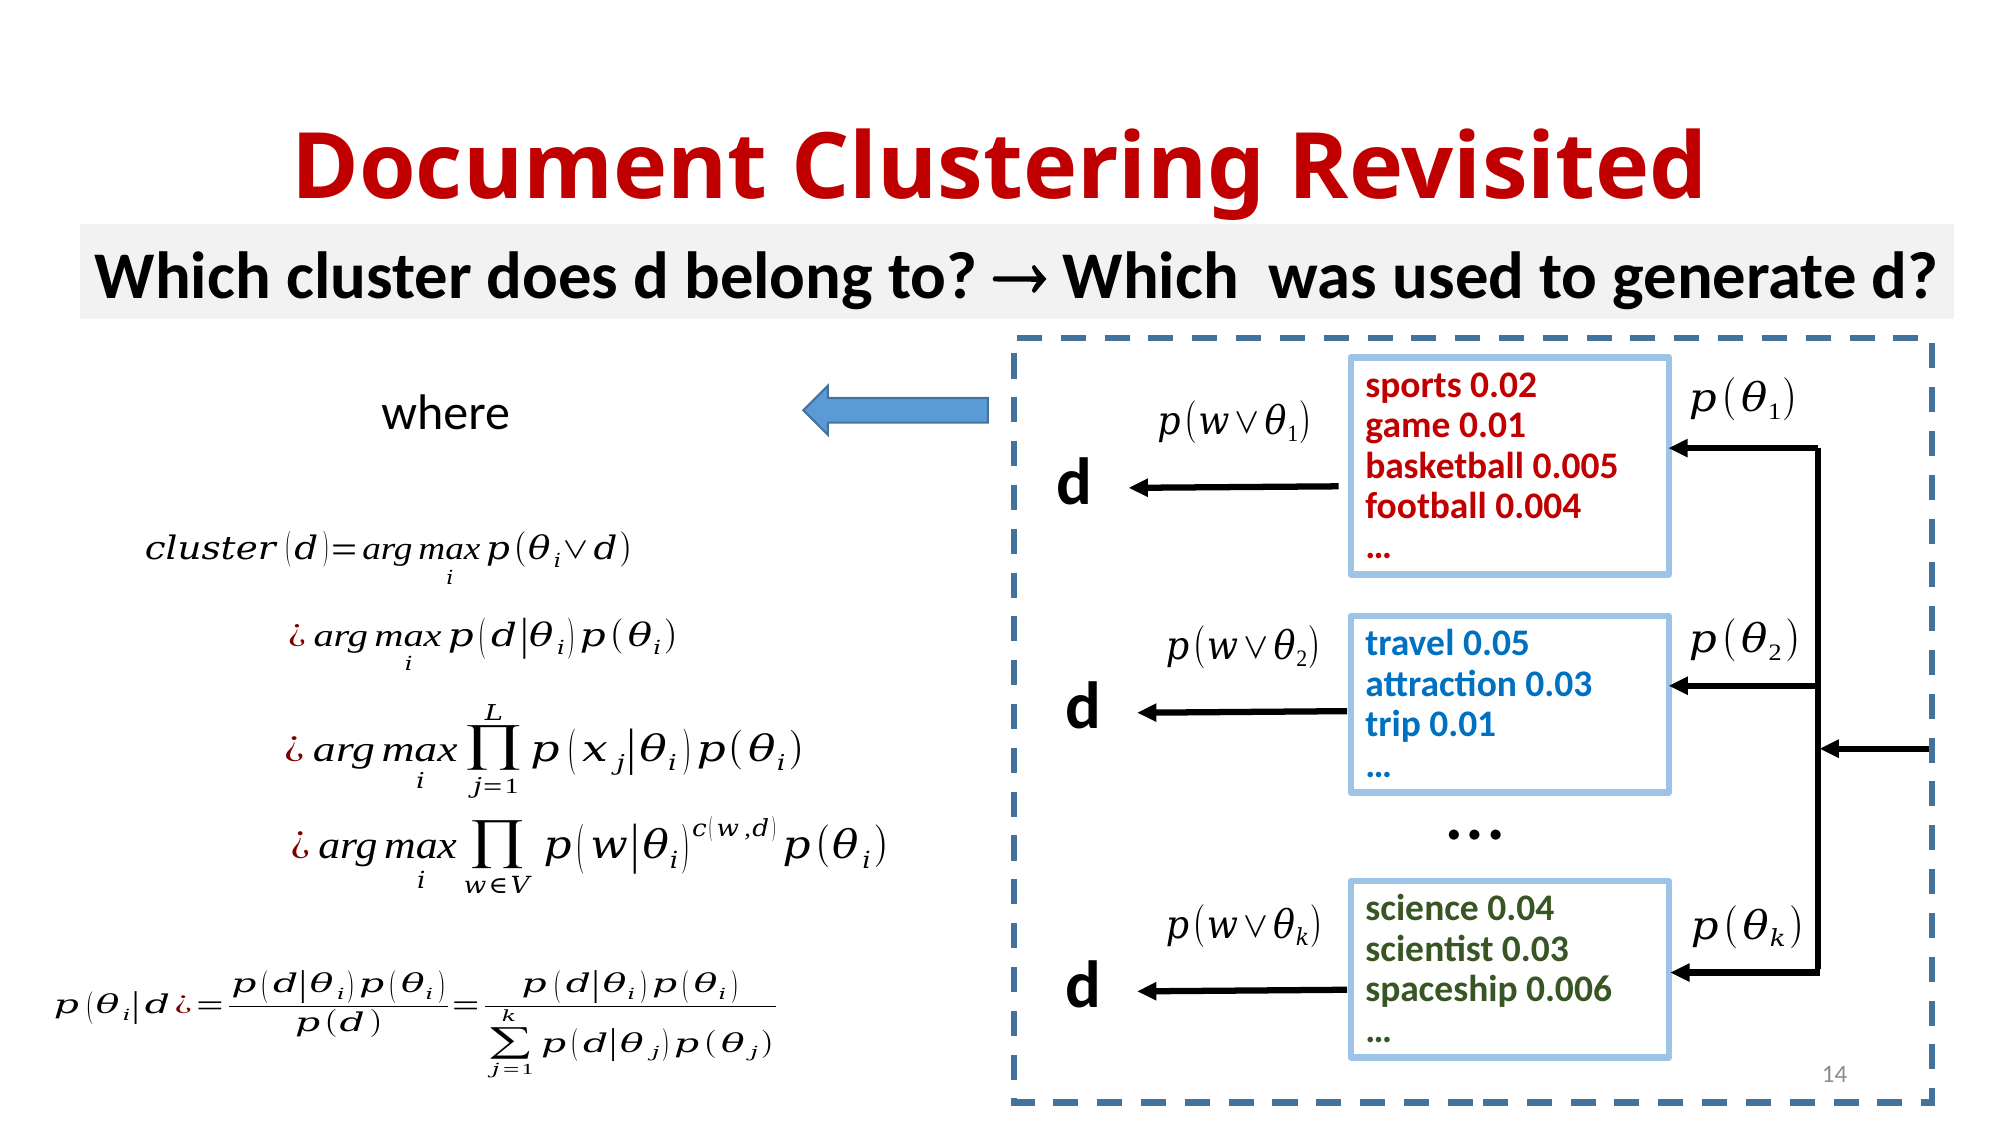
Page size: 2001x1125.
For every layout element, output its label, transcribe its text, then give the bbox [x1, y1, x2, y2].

title Document Clustering Revisited [137, 59, 1863, 223]
text_box [801, 383, 989, 438]
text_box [1013, 337, 1932, 1103]
